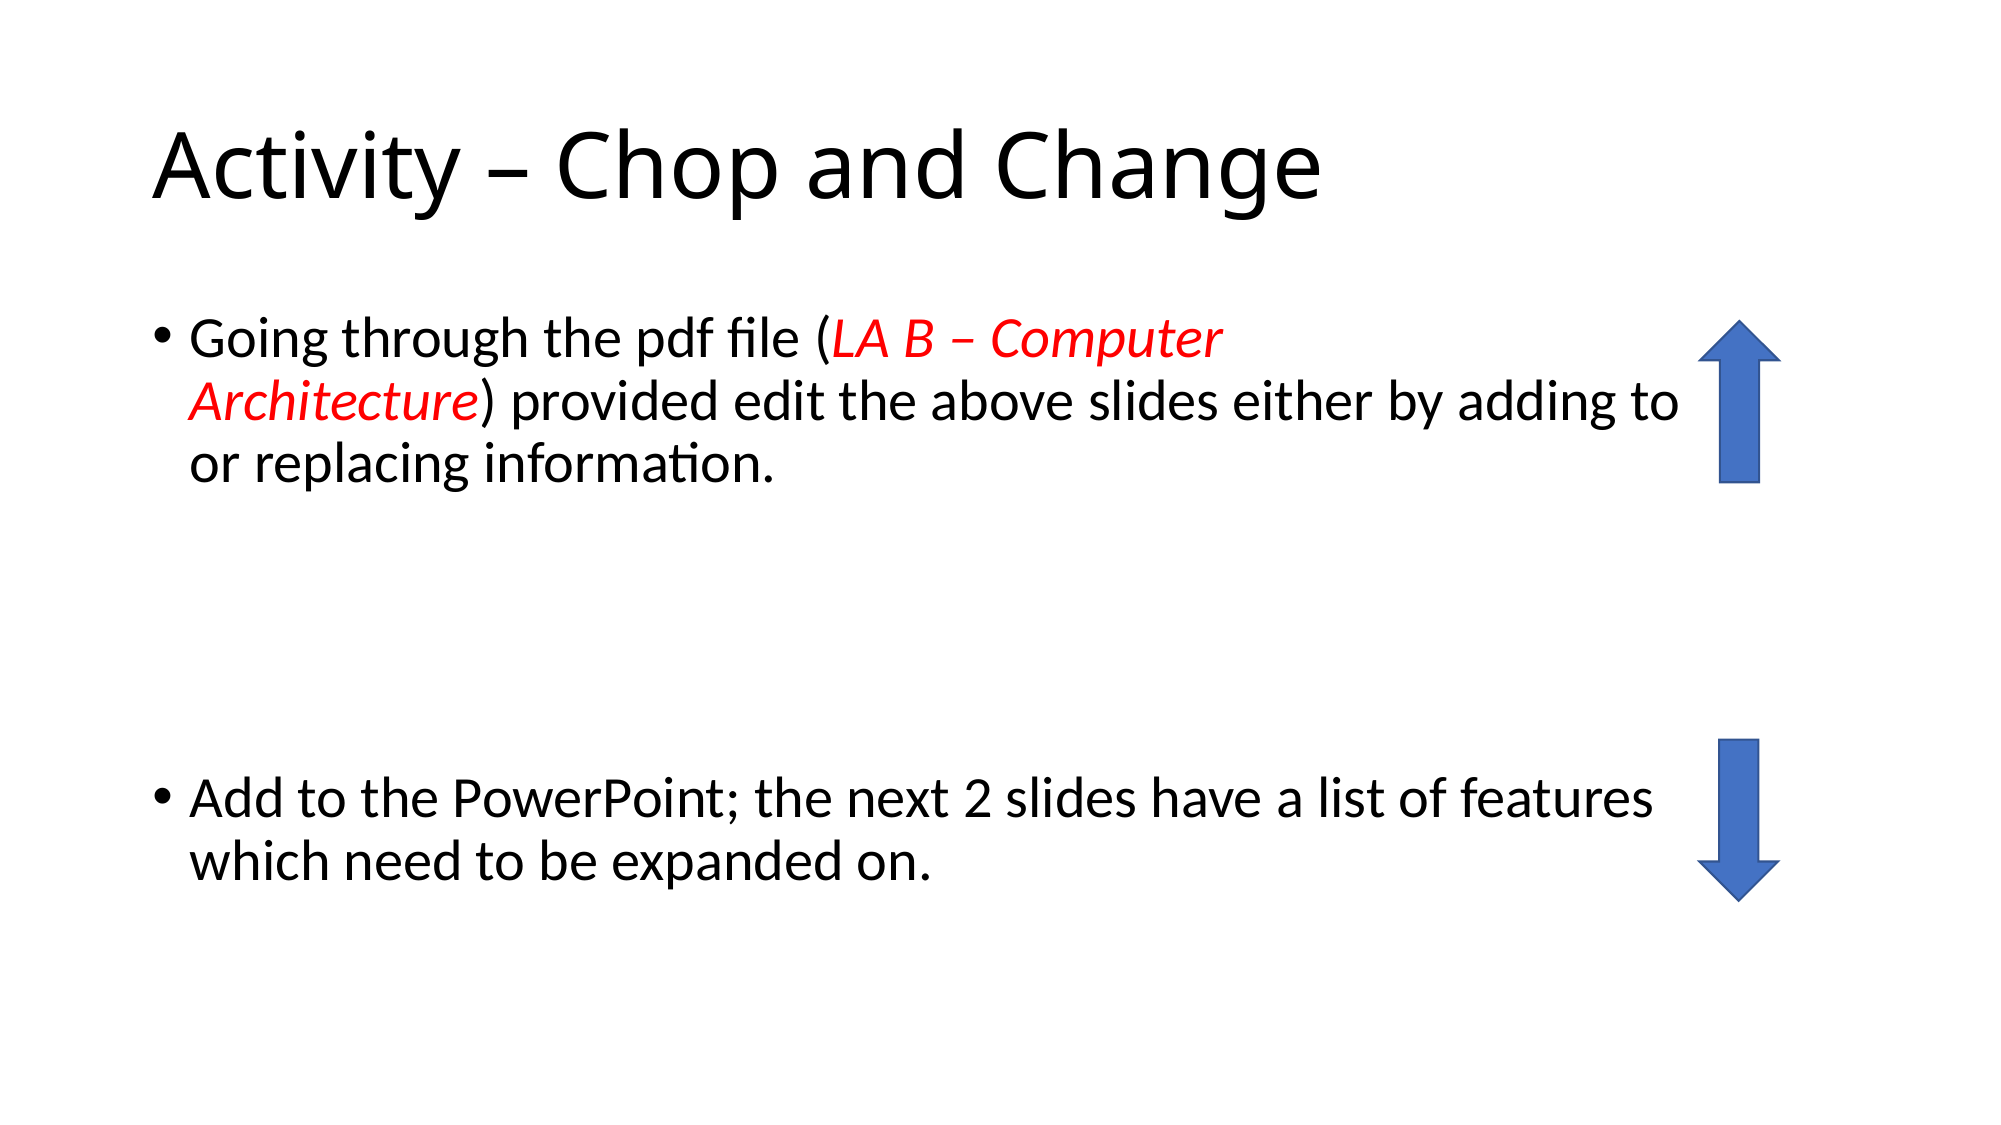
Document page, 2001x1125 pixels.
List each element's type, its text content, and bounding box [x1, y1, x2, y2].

list Going through the pdf file (LA B – Computer Architecture) provided edit the above slides either by adding to or replacing information. Add to the PowerPoint; the next 2 slides have a list of features which need to be expanded on. [137, 299, 1821, 1014]
text_box [1697, 319, 1782, 484]
text_box [1696, 738, 1781, 903]
title Activity – Chop and Change [137, 59, 1863, 278]
